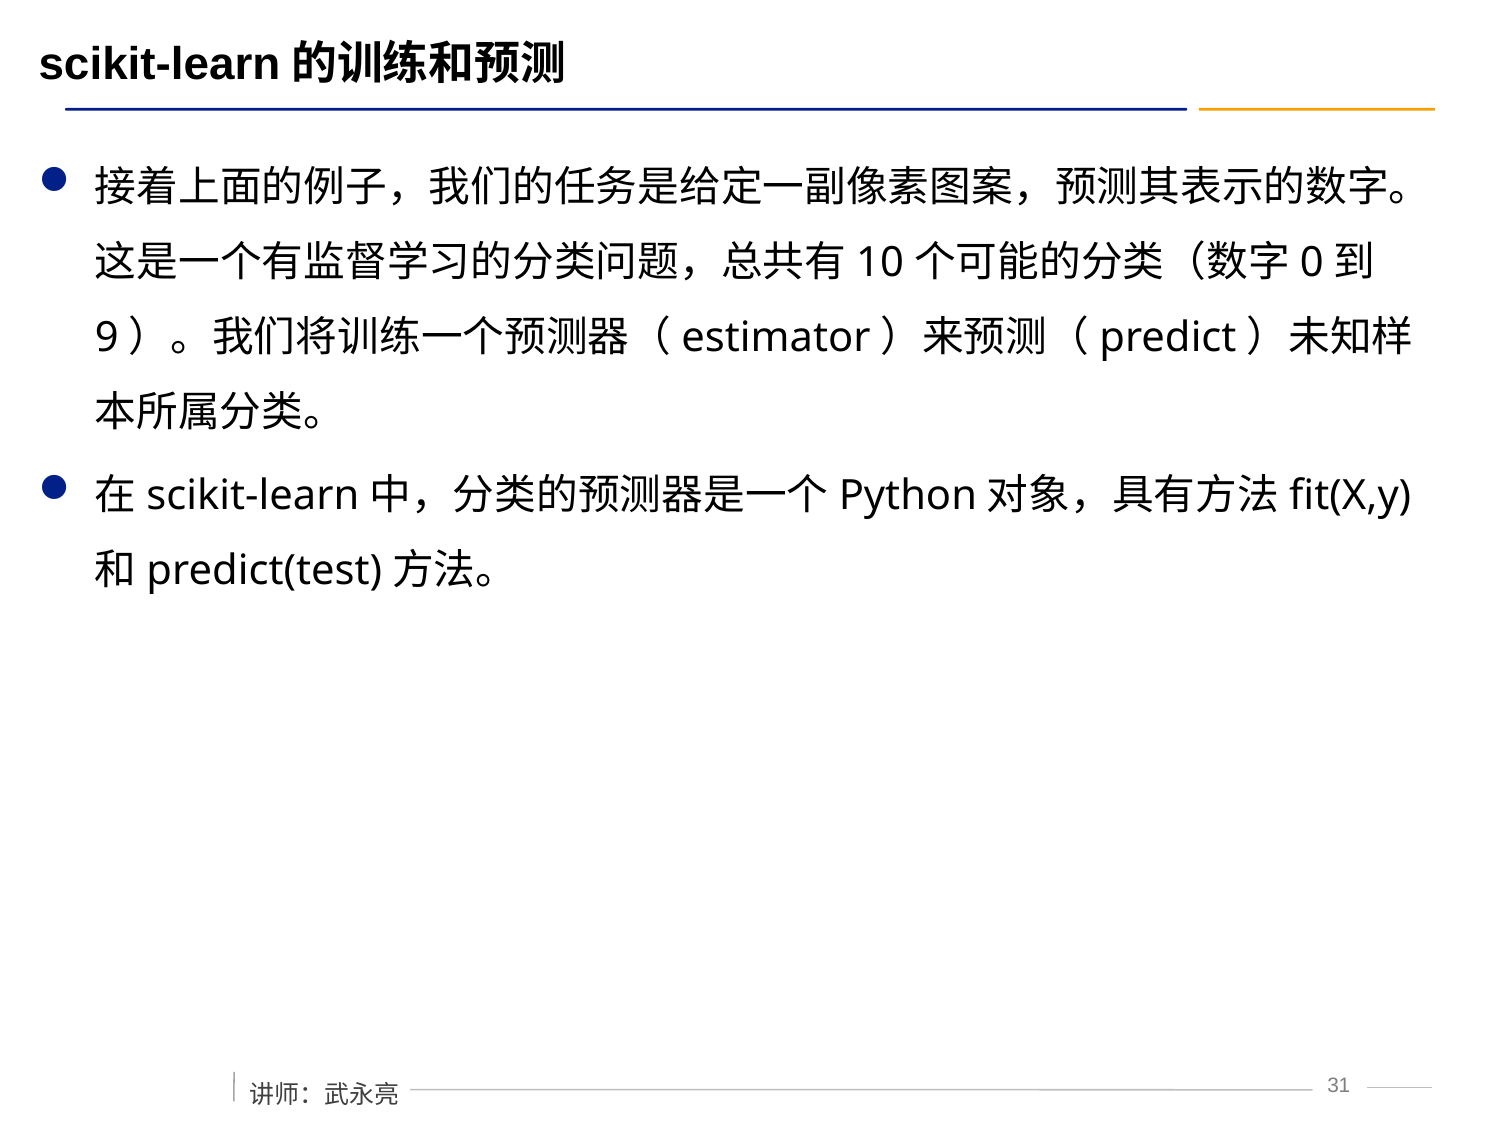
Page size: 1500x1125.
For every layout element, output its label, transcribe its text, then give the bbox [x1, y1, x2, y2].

title scikit-learn的训练和预测 [23, 25, 1388, 97]
list 接着上面的例子，我们的任务是给定一副像素图案，预测其表示的数字。这是一个有监督学习的分类问题，总共有10个可能的分类（数字0到9）。我们将训练一个预测器（estimator）来预测（predict）未知样本所属分类。 在scikit-learn中，分类的预测器是一个Python对象，具有方法fit(X,y)和predict(test)方法。 [23, 127, 1459, 338]
